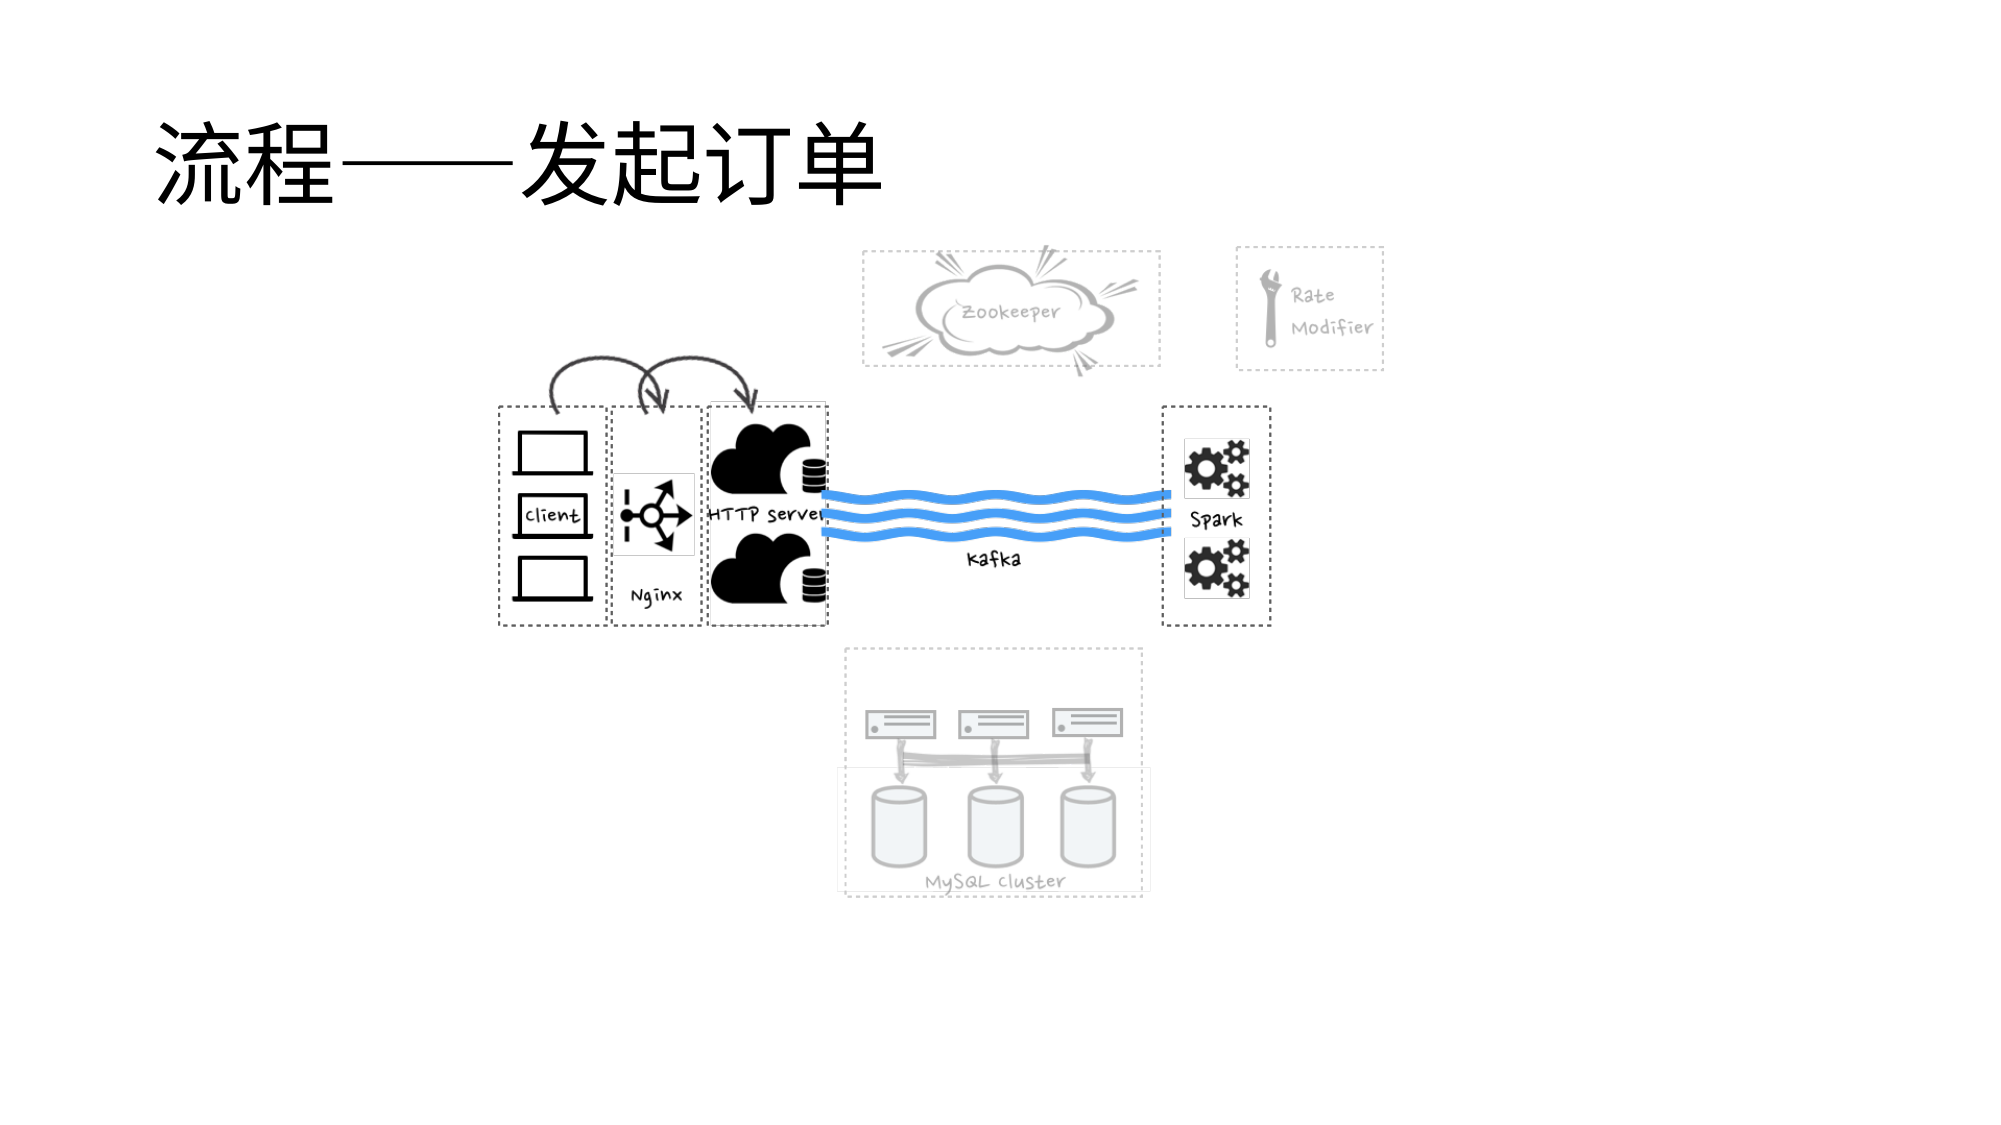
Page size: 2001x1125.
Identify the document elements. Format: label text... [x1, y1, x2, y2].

picture [497, 221, 1503, 904]
title 流程——发起订单 [137, 59, 1863, 278]
